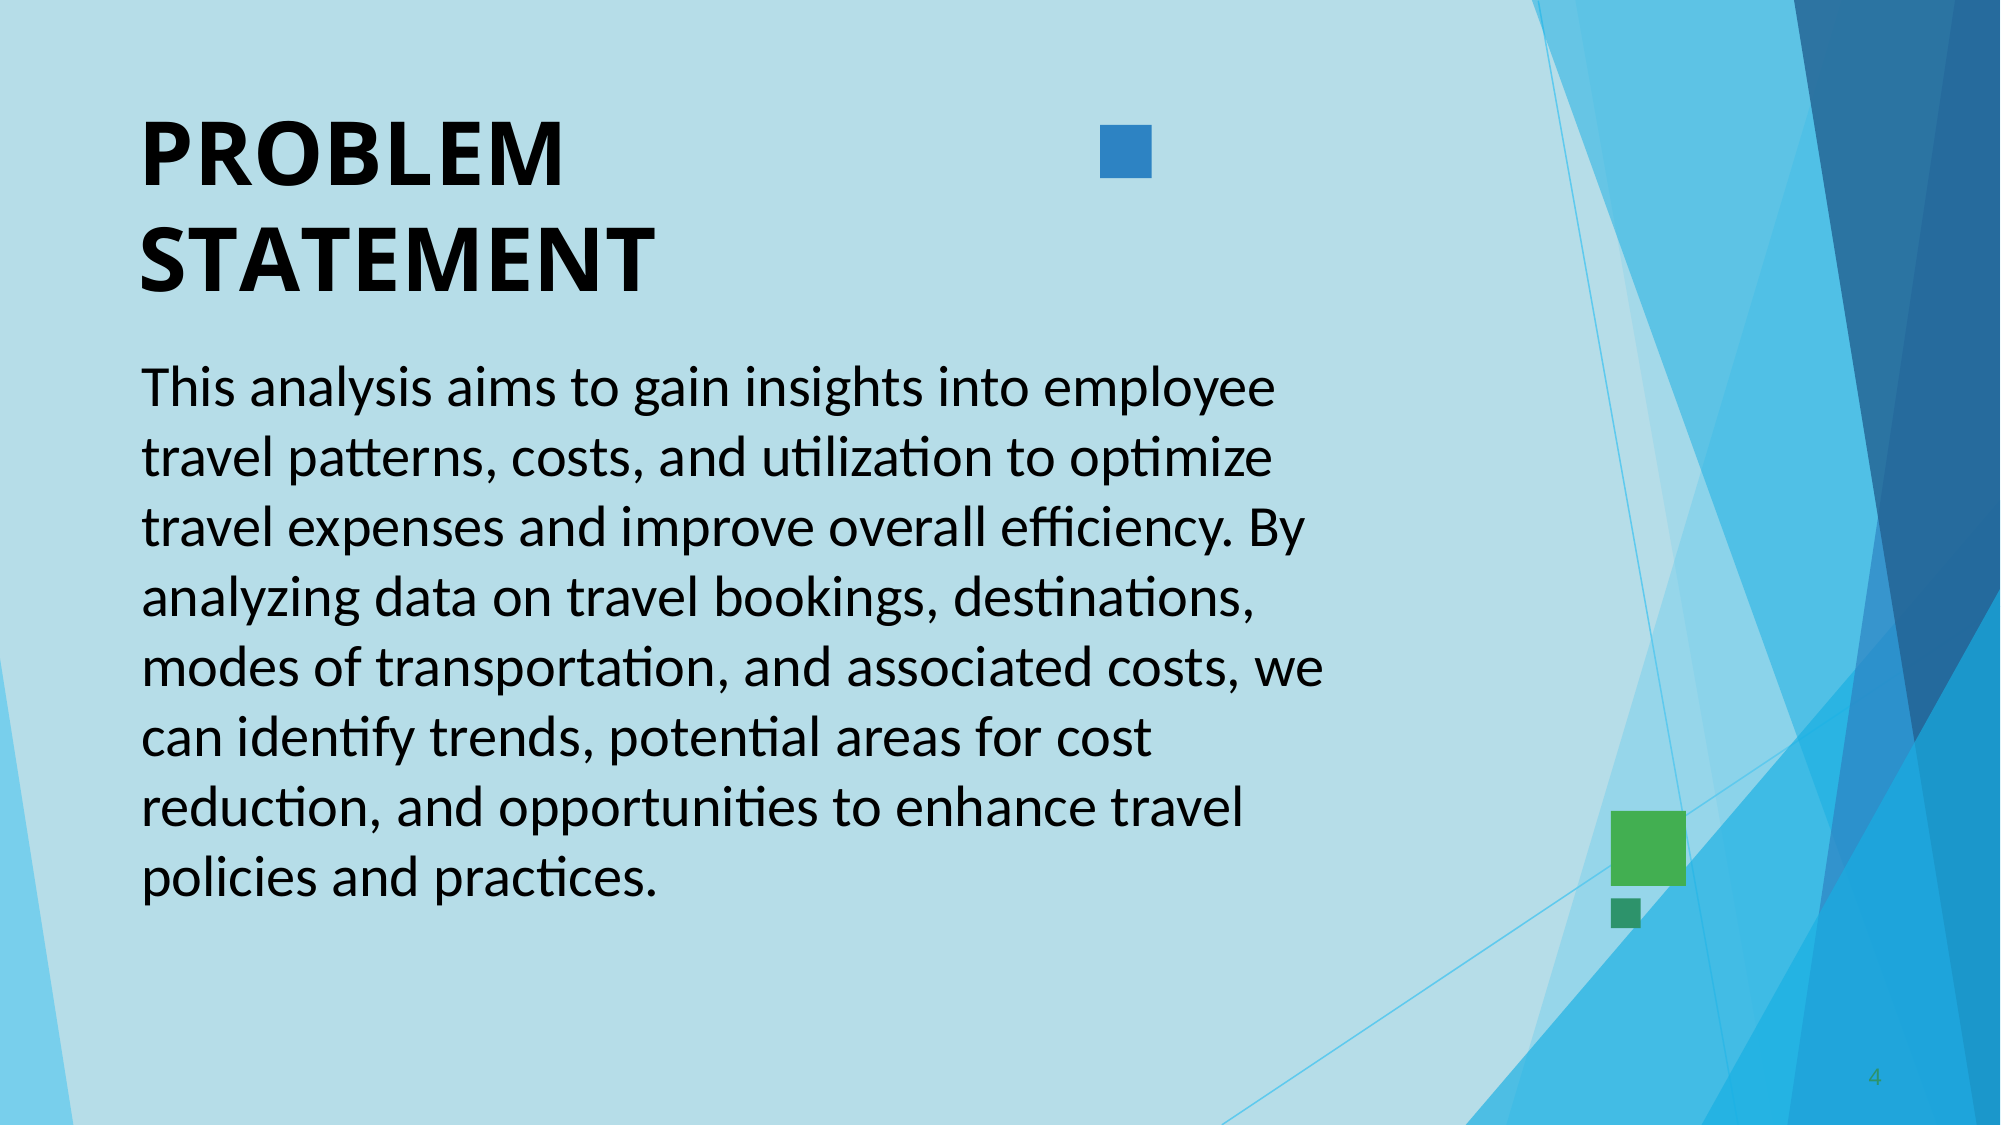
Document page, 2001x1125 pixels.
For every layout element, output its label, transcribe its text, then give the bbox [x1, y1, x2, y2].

title PROBLEM STATEMENT [136, 93, 1062, 310]
text_box [1100, 124, 1152, 179]
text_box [1387, 412, 1841, 947]
slide_number 4 [1861, 1061, 1888, 1125]
text_box This analysis aims to gain insights into employee travel patterns, costs, and utilization to optimize travel expenses and improve overall efficiency. By analyzing data on travel bookings, destinations, modes of transportation, and associated costs, we can identify trends, potential areas for cost reduction, and opportunities to enhance travel policies and practices. [126, 340, 1417, 712]
